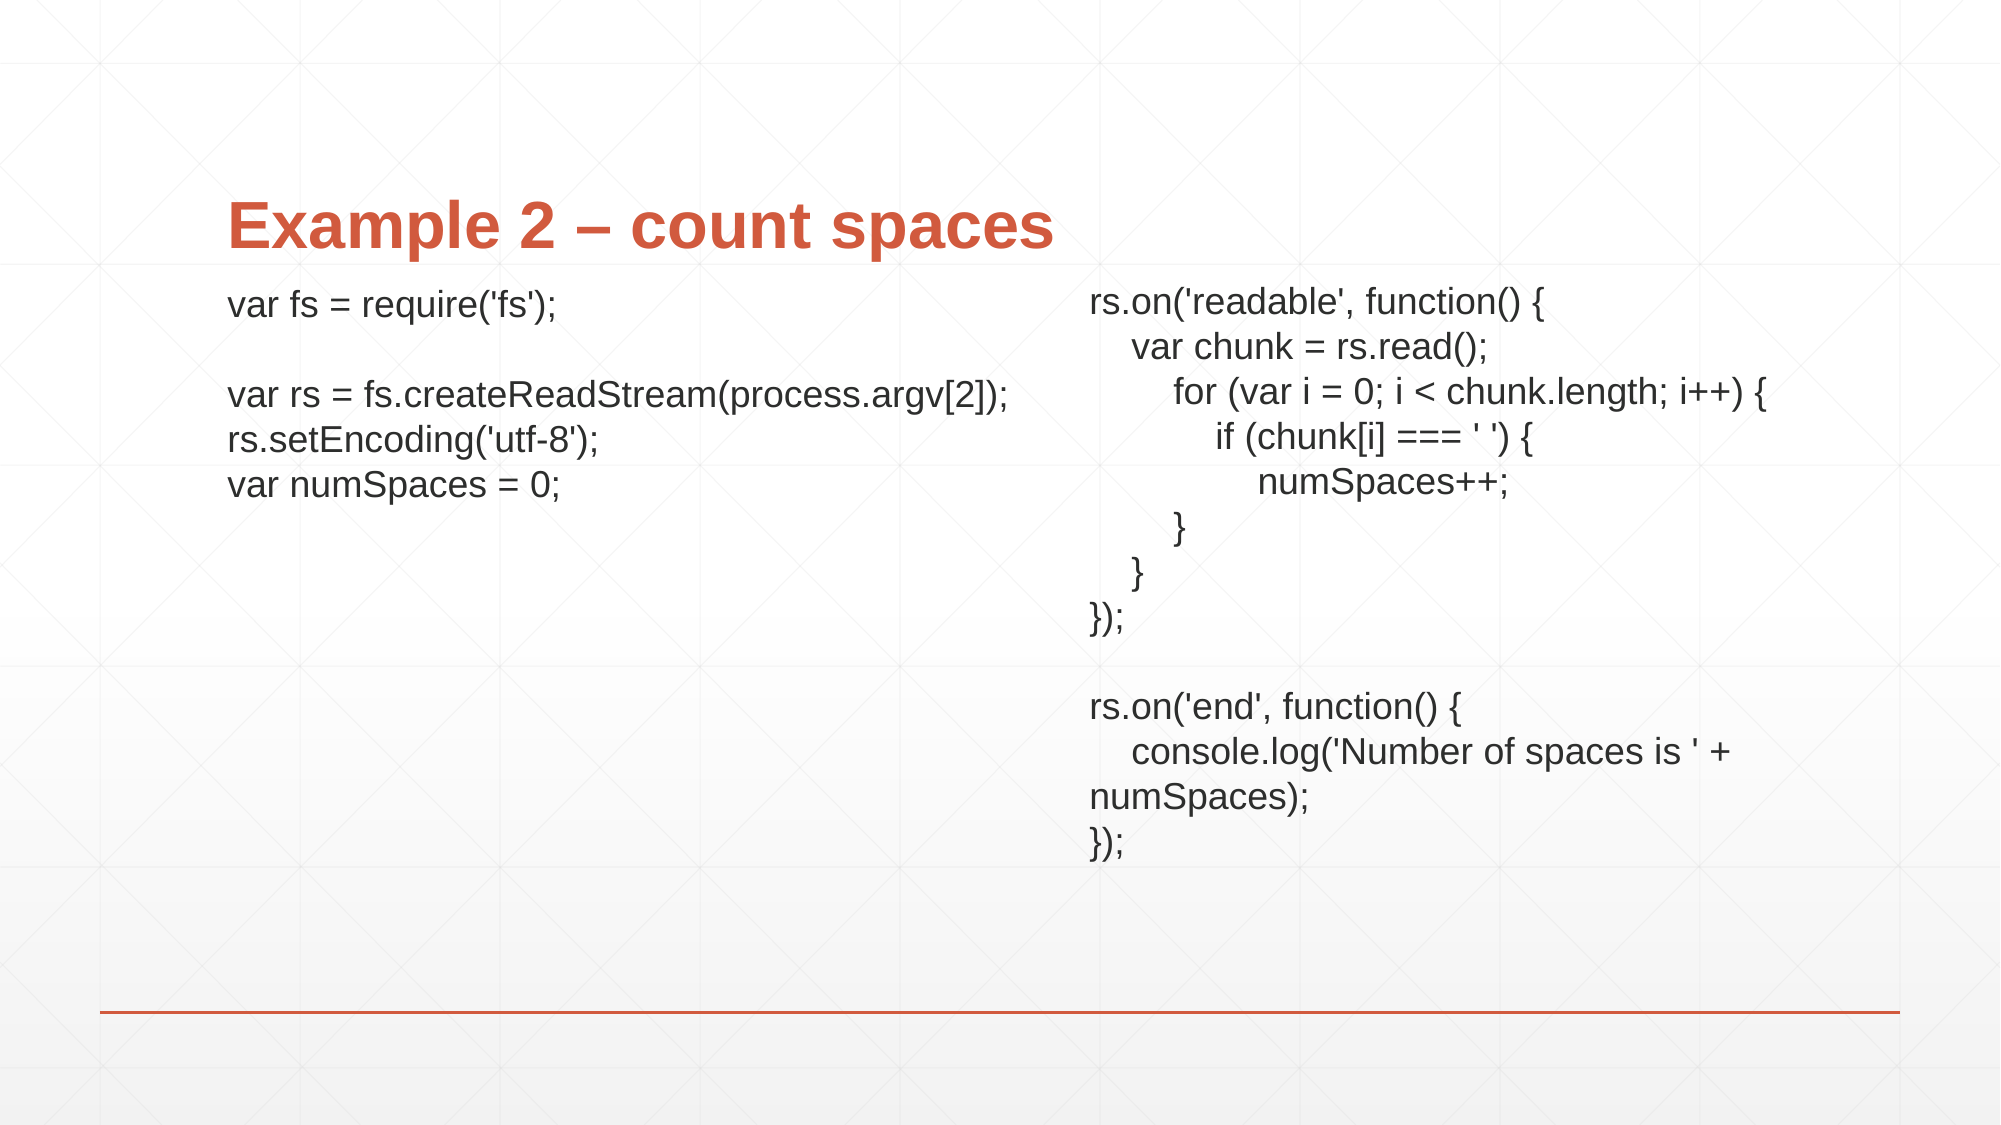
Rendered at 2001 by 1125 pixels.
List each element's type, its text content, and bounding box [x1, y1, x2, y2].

text_box rs.on('readable', function() { var chunk = rs.read(); for (var i = 0; i < chunk.length; i++) { if (chunk[i] === ' ') { numSpaces++; } } }); rs.on('end', function() { console.log('Number of spaces is ' + numSpaces); }); [1074, 270, 1905, 870]
text_box var fs = require('fs'); var rs = fs.createReadStream(process.argv[2]); rs.setEncoding('utf-8'); var numSpaces = 0; [212, 272, 1037, 513]
title Example 2 – count spaces [212, 82, 1788, 271]
